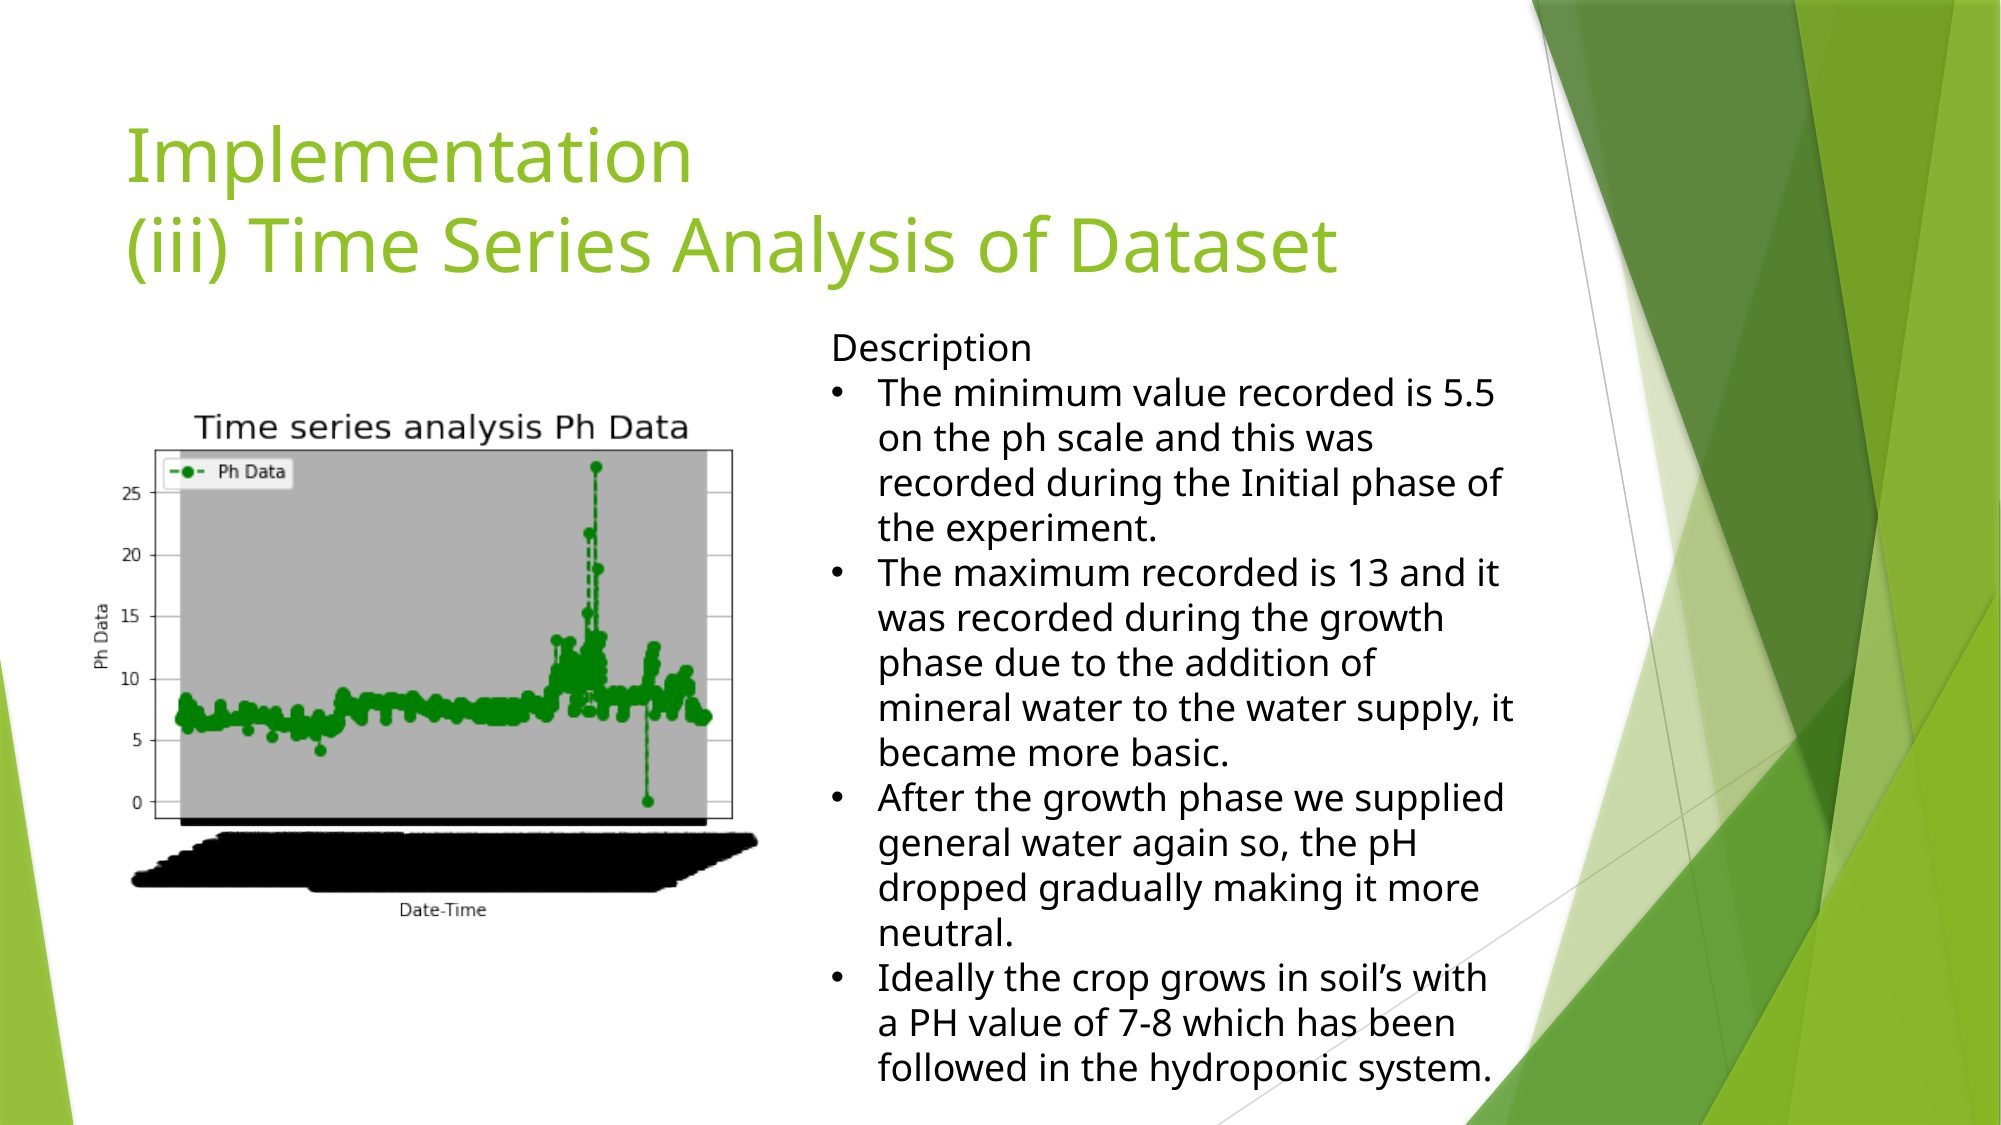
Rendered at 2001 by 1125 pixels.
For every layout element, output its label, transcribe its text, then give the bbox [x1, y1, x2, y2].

title Implementation (iii) Time Series Analysis of Dataset [111, 99, 1522, 317]
text_box Description The minimum value recorded is 5.5 on the ph scale and this was recorded during the Initial phase of the experiment. The maximum recorded is 13 and it was recorded during the growth phase due to the addition of mineral water to the water supply, it became more basic. After the growth phase we supplied general water again so, the pH dropped gradually making it more neutral. Ideally the crop grows in soil’s with a PH value of 7-8 which has been followed in the hydroponic system. [816, 316, 1535, 1125]
picture [84, 402, 775, 932]
